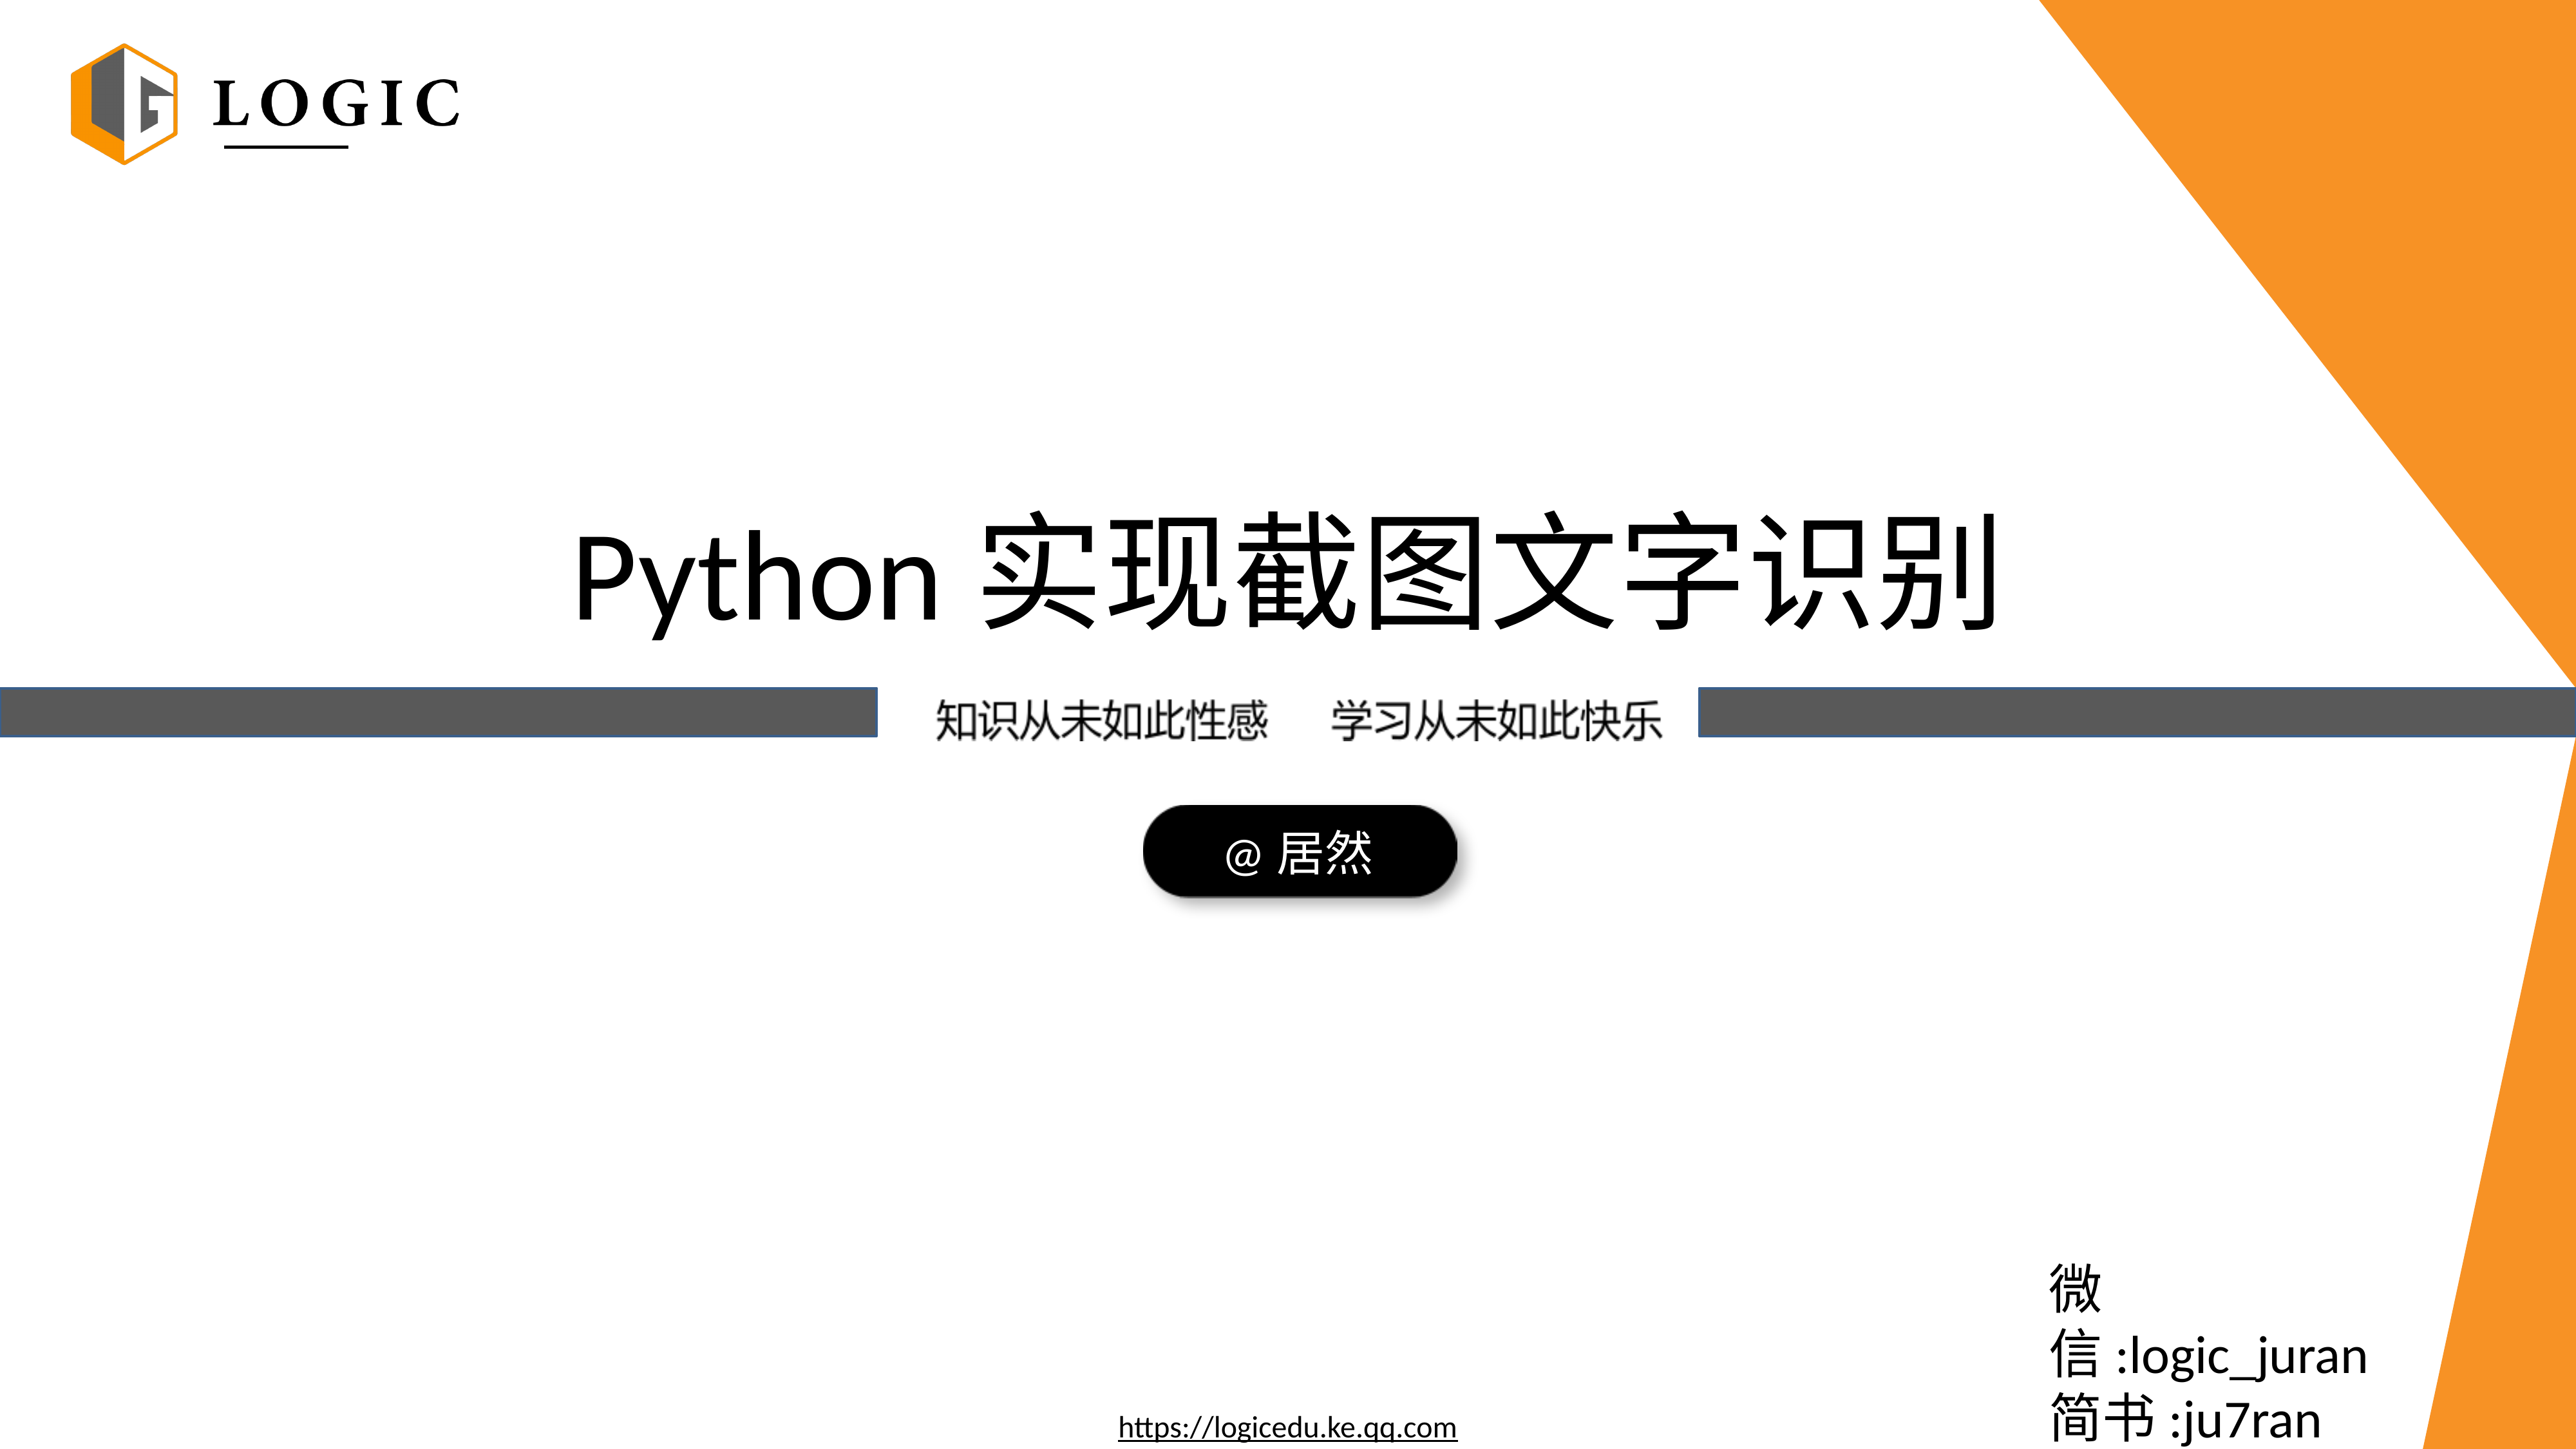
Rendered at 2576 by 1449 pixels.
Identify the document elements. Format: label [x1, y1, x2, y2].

text_box [0, 0, 2576, 1449]
